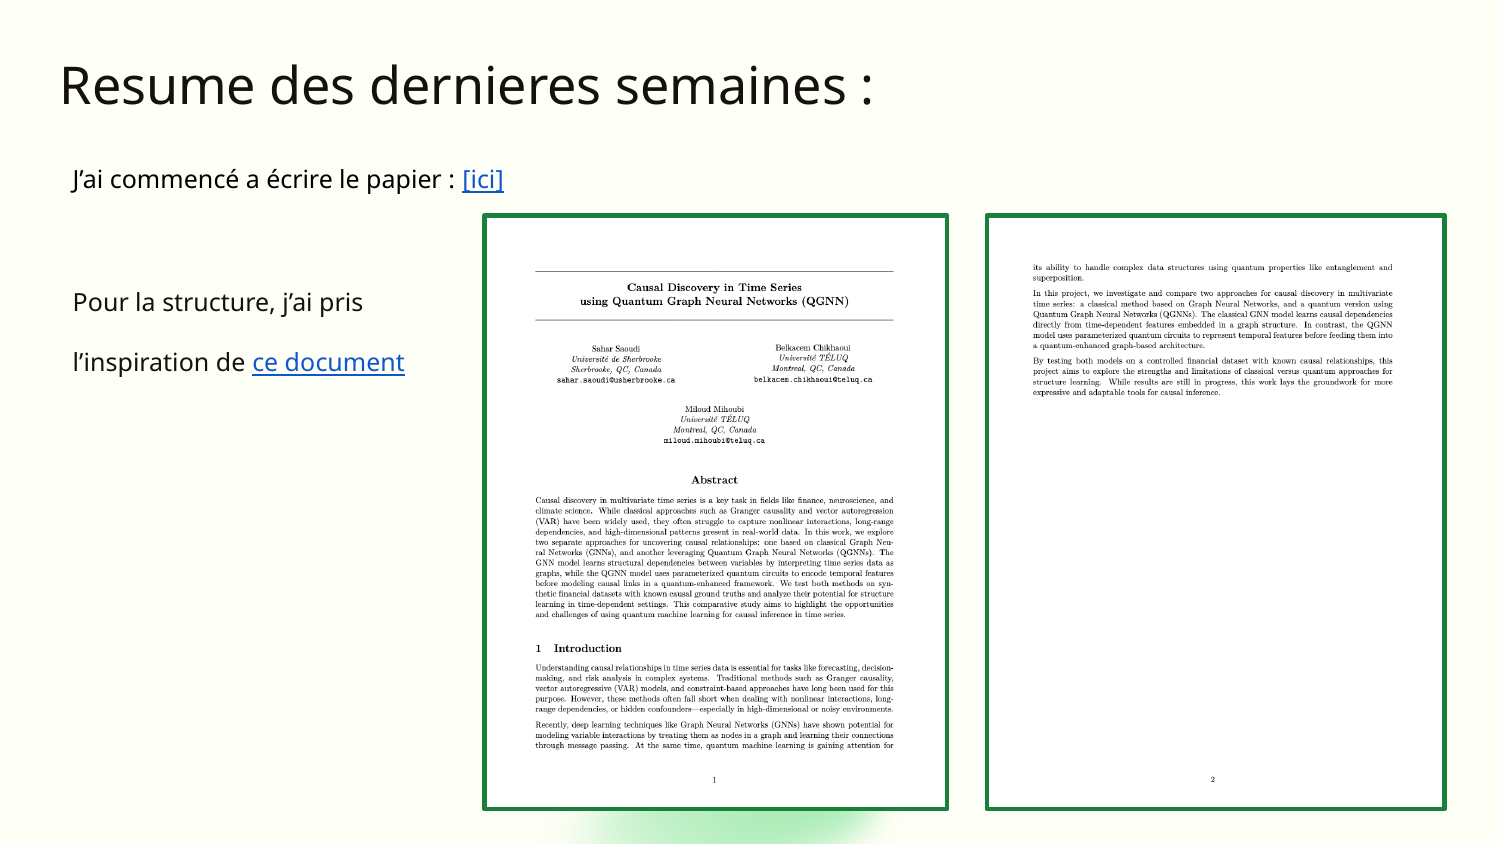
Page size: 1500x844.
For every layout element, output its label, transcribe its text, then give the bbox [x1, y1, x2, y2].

picture [486, 217, 945, 807]
title Resume des dernieres semaines : [44, 37, 1456, 209]
list J’ai commencé a écrire le papier : [ici] Pour la structure, j’ai pris l’inspiration de ce document [57, 143, 1443, 649]
picture [445, 649, 1041, 844]
picture [988, 217, 1443, 807]
